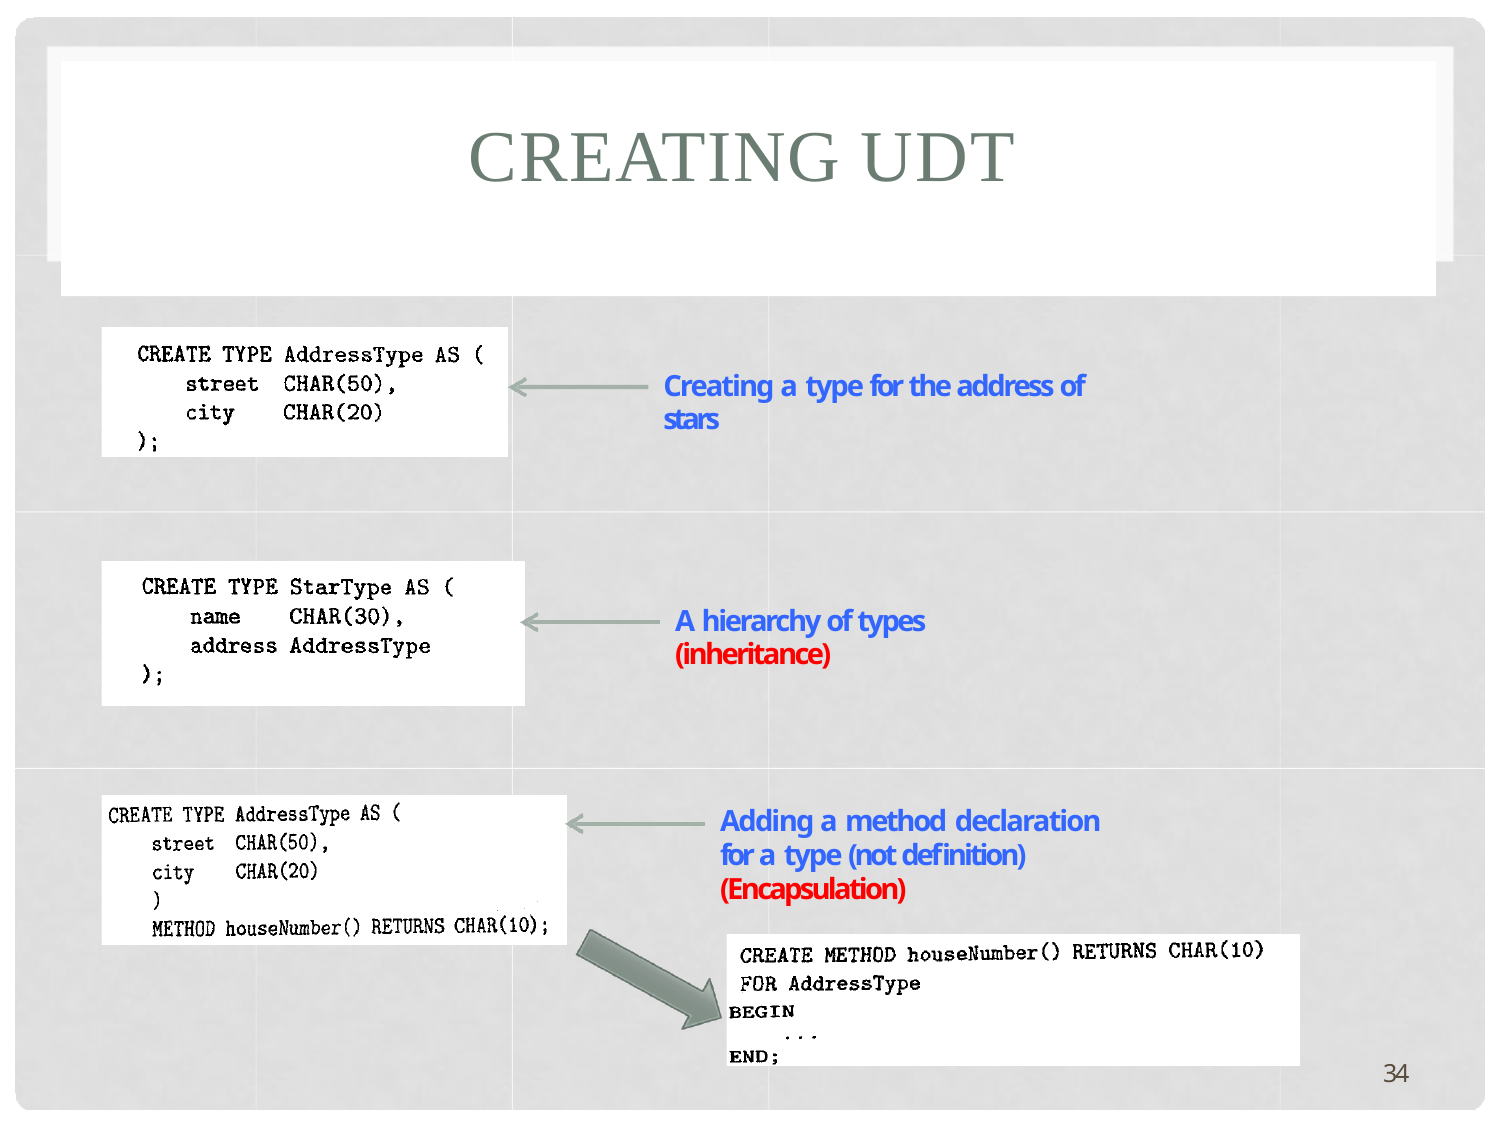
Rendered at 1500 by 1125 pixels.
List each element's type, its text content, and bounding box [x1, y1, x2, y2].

text_box Adding a method declaration for a type (not definition) (Encapsulation) [717, 800, 1144, 907]
text_box [44, 44, 1456, 264]
text_box [101, 561, 525, 706]
text_box [507, 377, 527, 397]
text_box [101, 327, 508, 457]
text_box A hierarchy of types (inheritance) [672, 599, 961, 671]
slide_number 34 [1378, 1055, 1415, 1125]
text_box Creating a type for the address of stars [661, 364, 1140, 436]
text_box [519, 612, 539, 632]
text_box [101, 795, 567, 945]
text_box [567, 914, 737, 1045]
text_box [564, 813, 584, 834]
text_box [726, 934, 1300, 1066]
title CREATING UDT [61, 61, 1436, 297]
text_box [15, 16, 1485, 1110]
